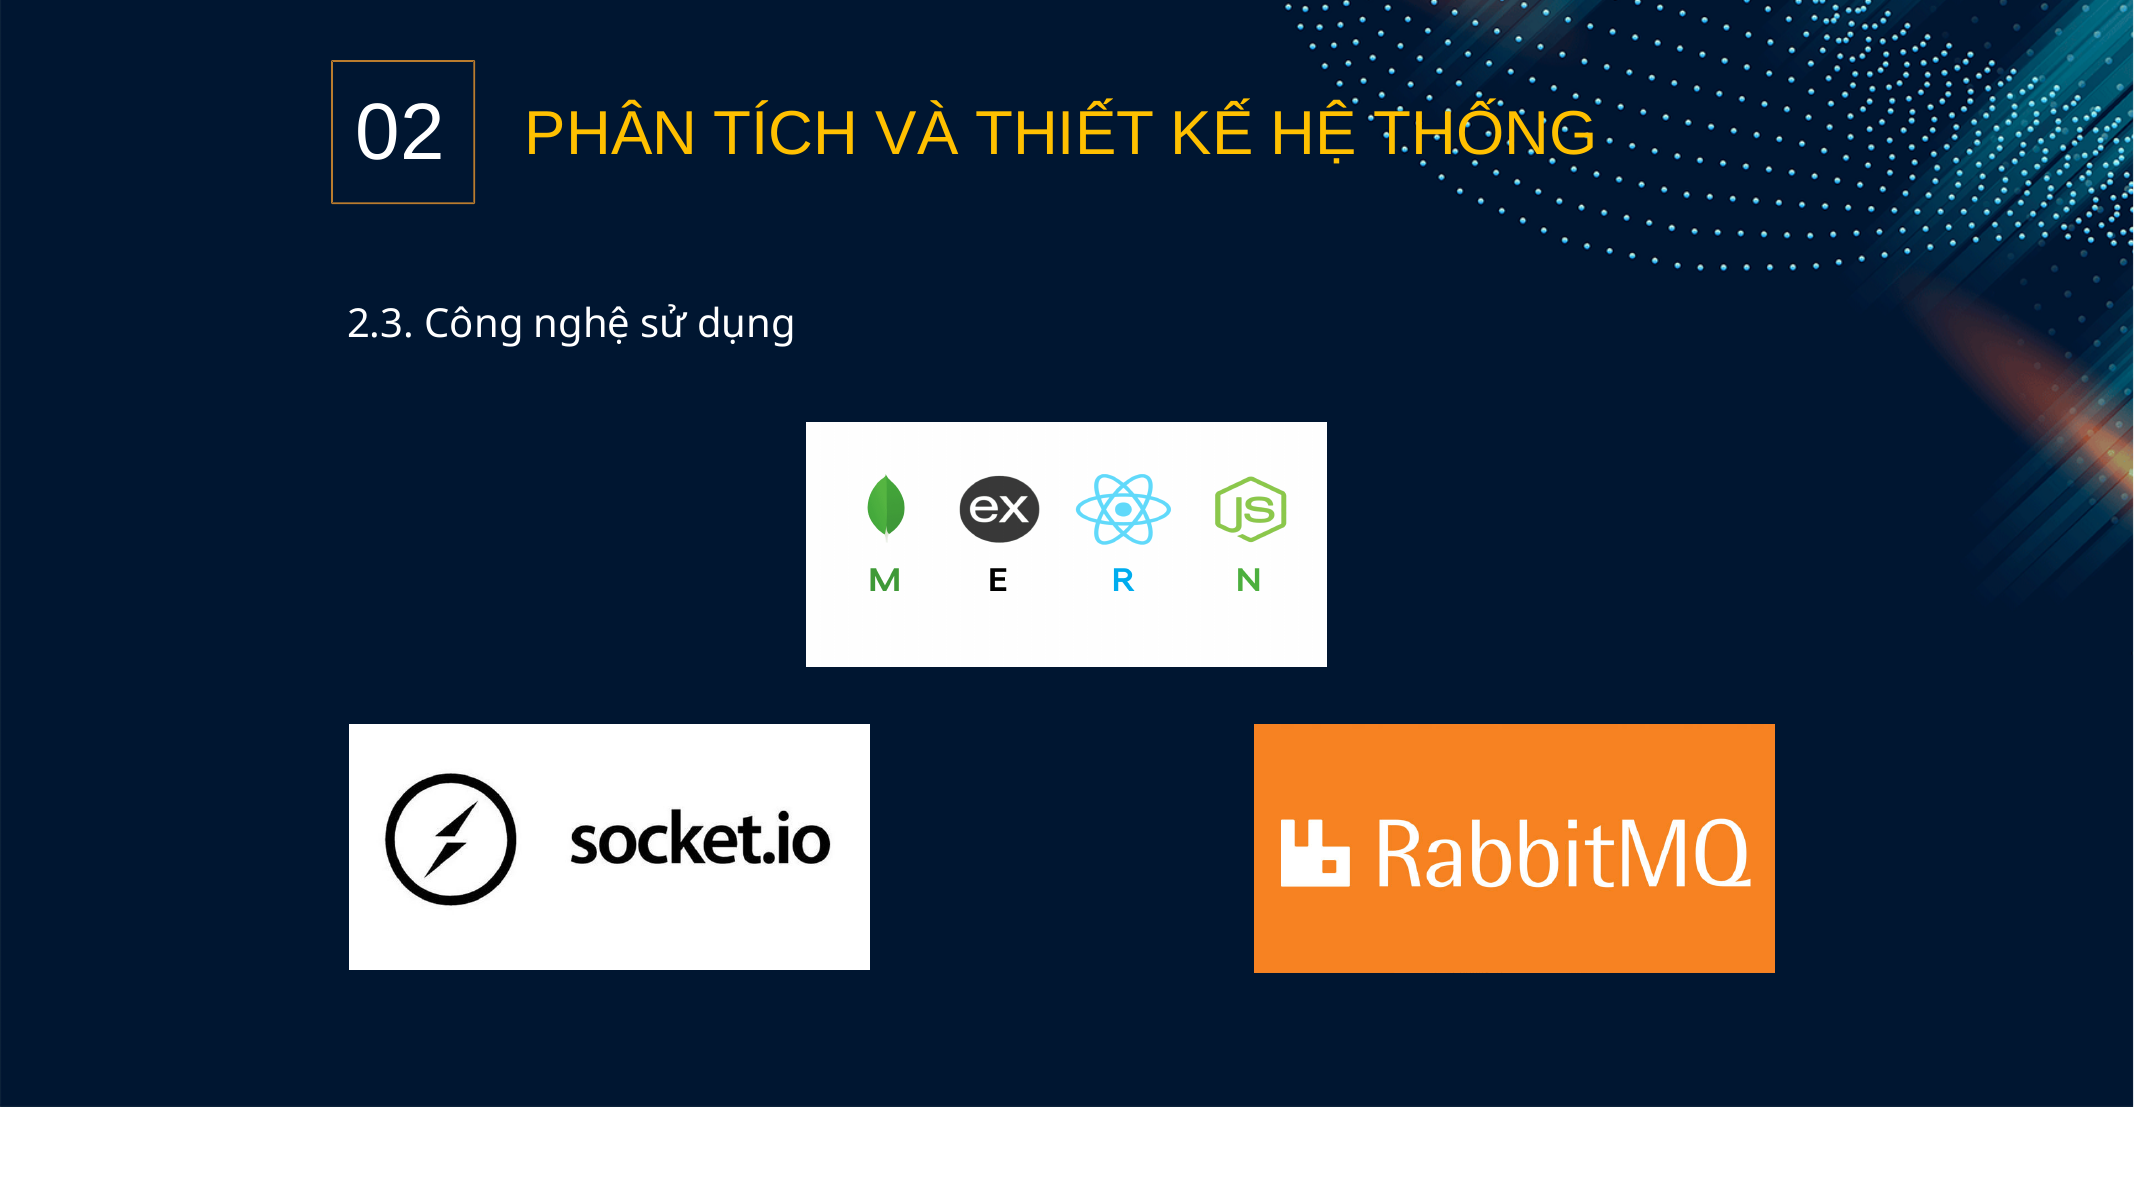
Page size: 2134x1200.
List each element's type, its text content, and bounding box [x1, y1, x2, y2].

picture [806, 421, 1328, 667]
text_box [0, 0, 2134, 1107]
text_box 2.3. Công nghệ sử dụng [347, 297, 868, 346]
picture [349, 724, 871, 970]
picture [1253, 724, 1775, 973]
text_box PHÂN TÍCH VÀ THIẾT KẾ HỆ THỐNG [524, 92, 1721, 167]
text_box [330, 59, 476, 205]
